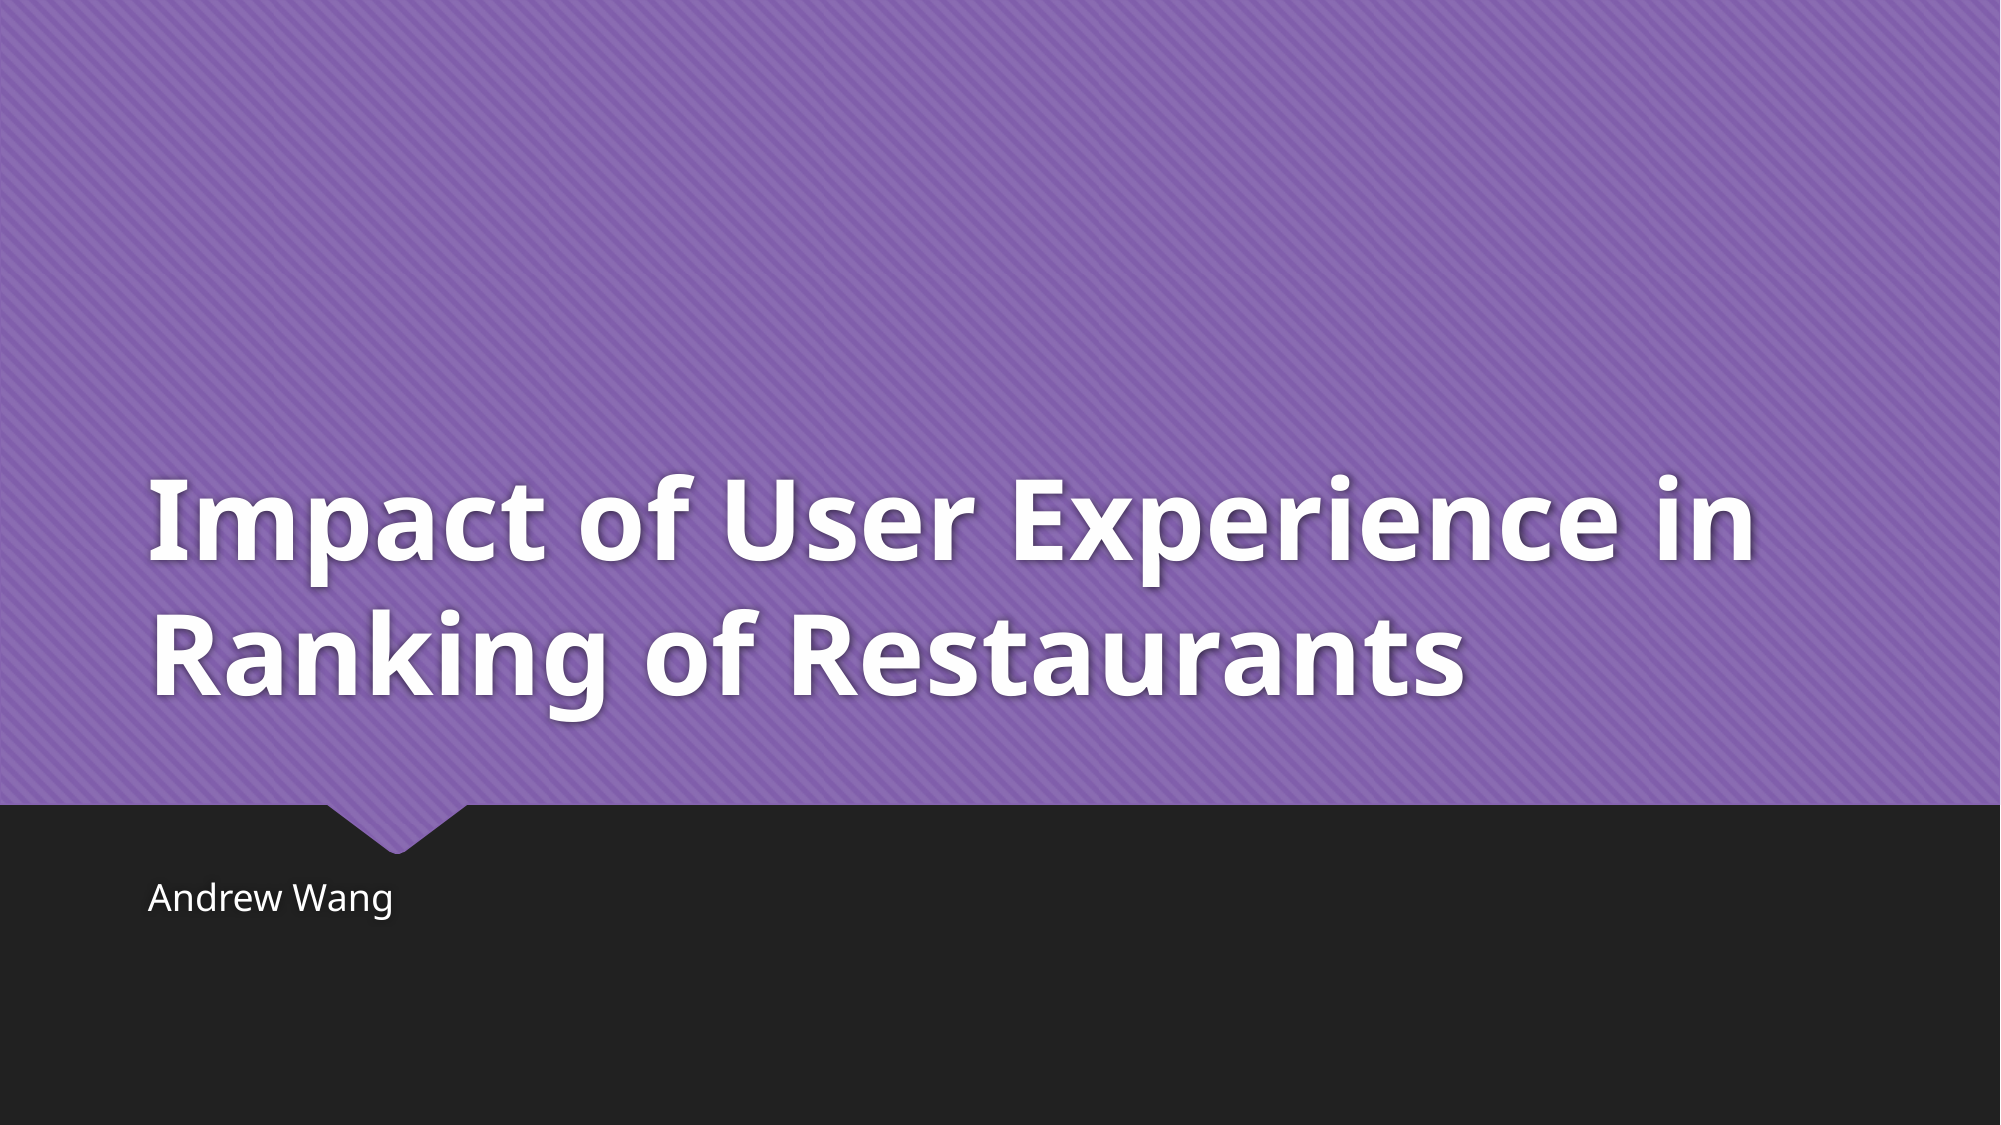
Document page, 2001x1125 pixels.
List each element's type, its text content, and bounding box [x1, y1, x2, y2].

title Impact of User Experience in Ranking of Restaurants [132, 237, 1868, 726]
subtitle Andrew Wang [132, 866, 1868, 938]
